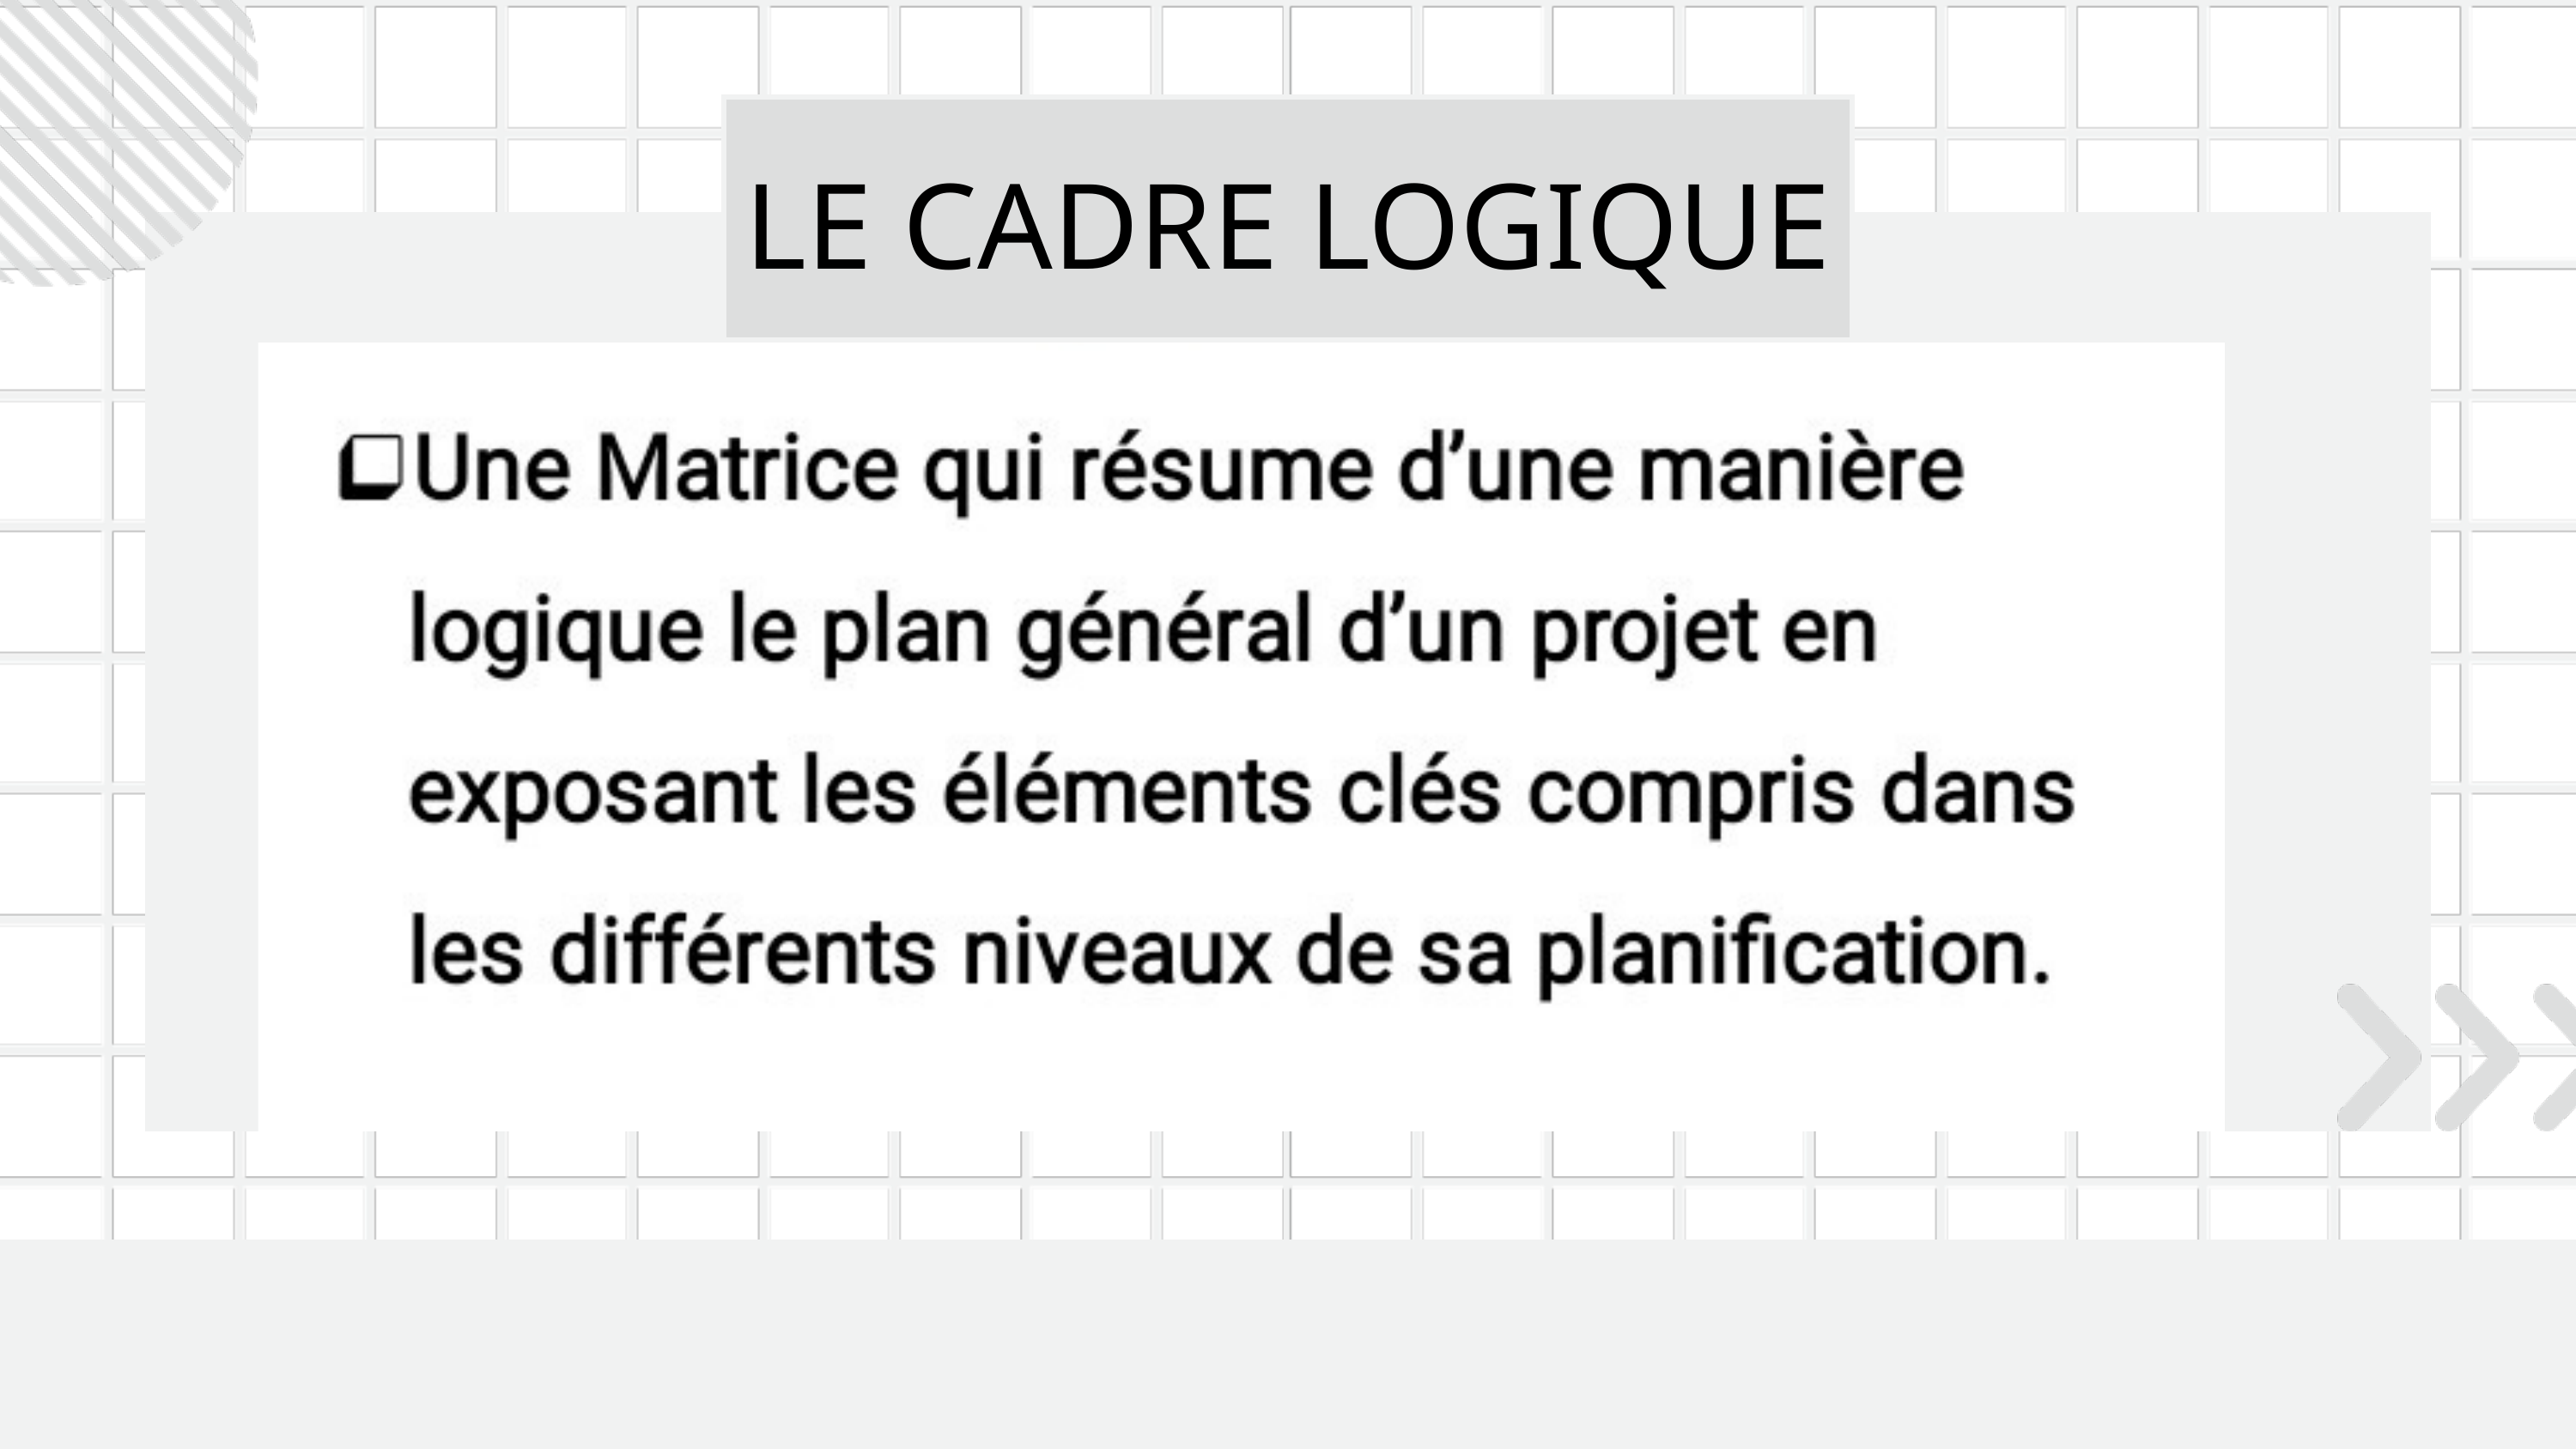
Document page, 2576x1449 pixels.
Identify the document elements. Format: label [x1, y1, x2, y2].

text_box [0, 1239, 2576, 1449]
text_box [723, 96, 1853, 341]
text_box [144, 211, 2432, 1131]
text_box [0, 0, 2576, 1236]
